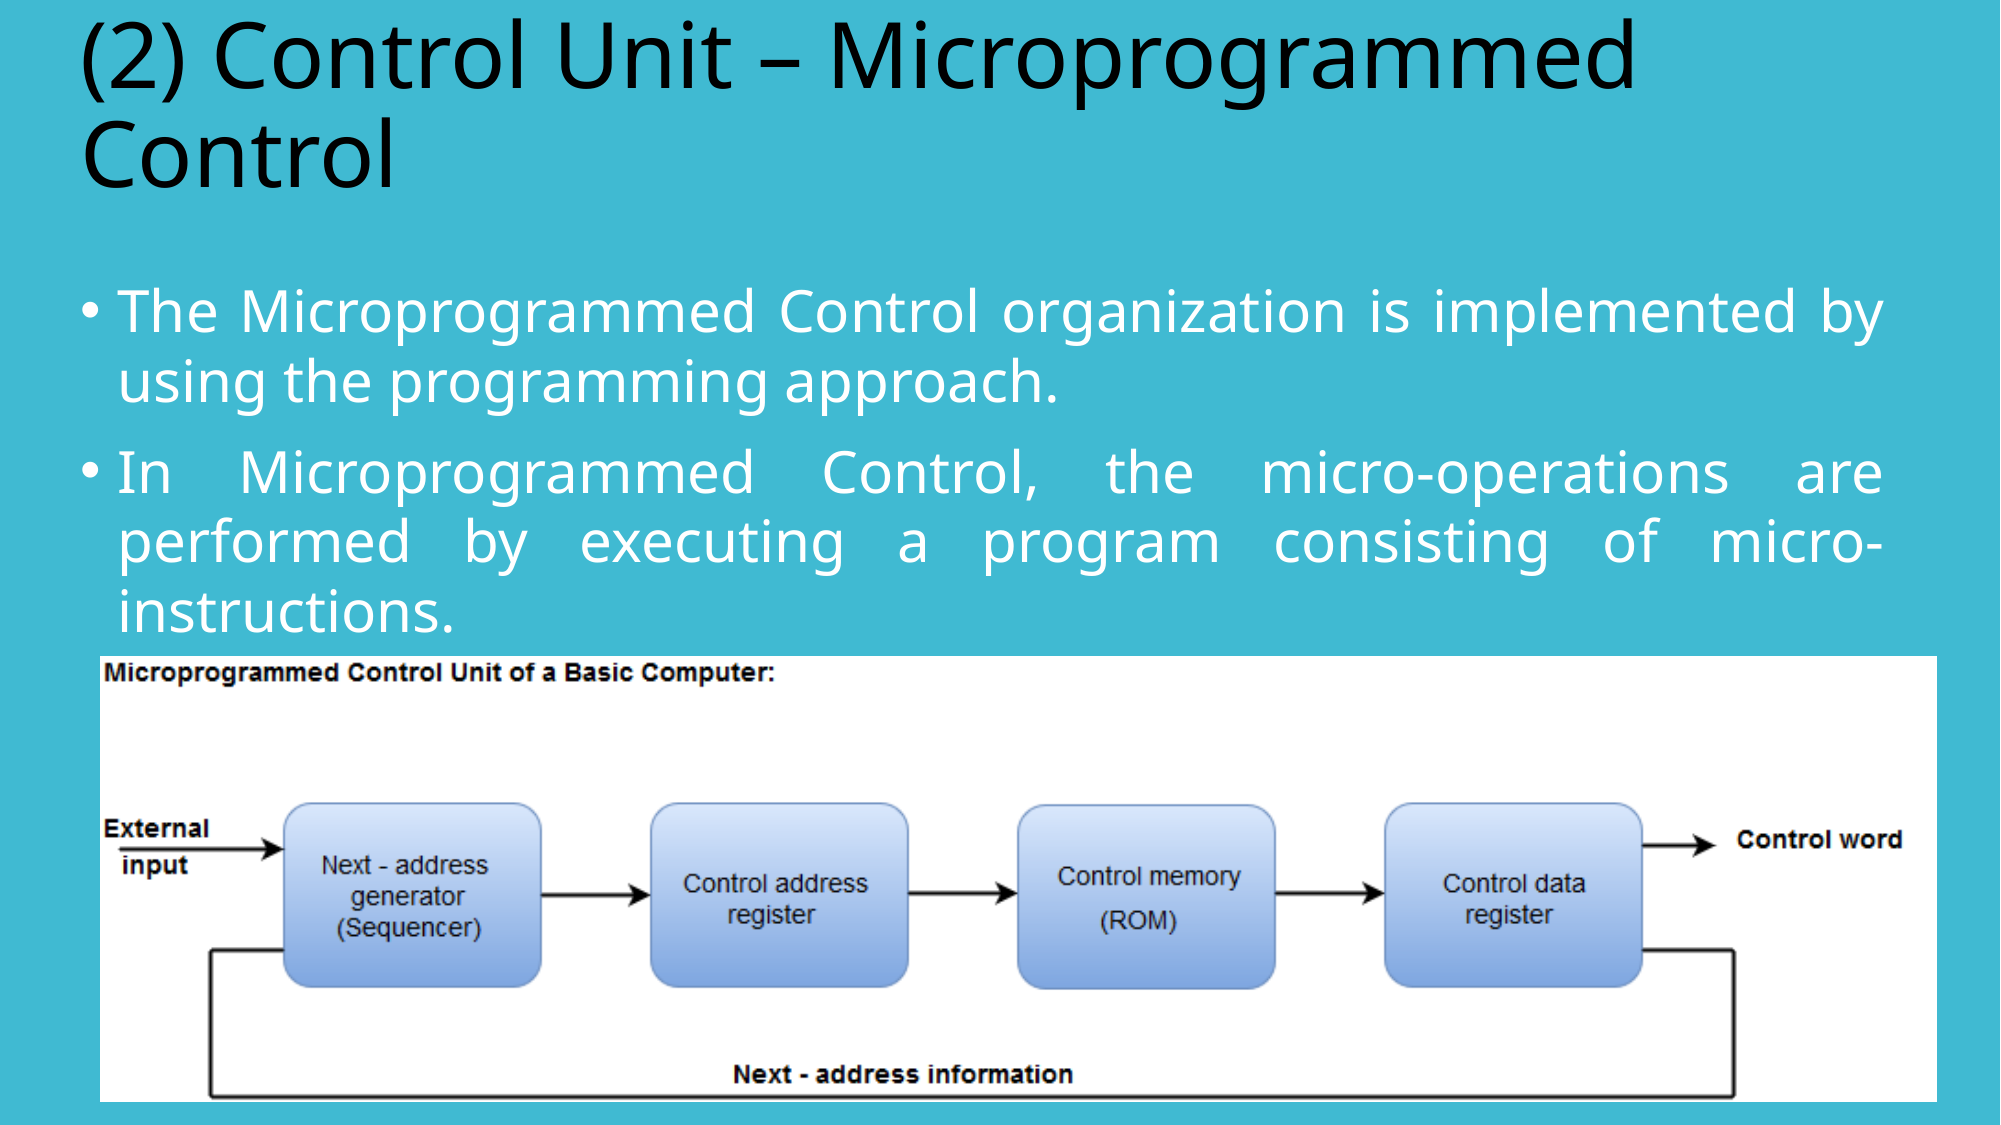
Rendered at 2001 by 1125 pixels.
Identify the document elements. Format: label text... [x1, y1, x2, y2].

picture [100, 656, 1937, 1103]
title (2) Control Unit – Microprogrammed Control [64, 0, 1790, 176]
list The Microprogrammed Control organization is implemented by using the programming approach. In Microprogrammed Control, the micro-operations are performed by executing a program consisting of micro-instructions. [64, 176, 1900, 1125]
